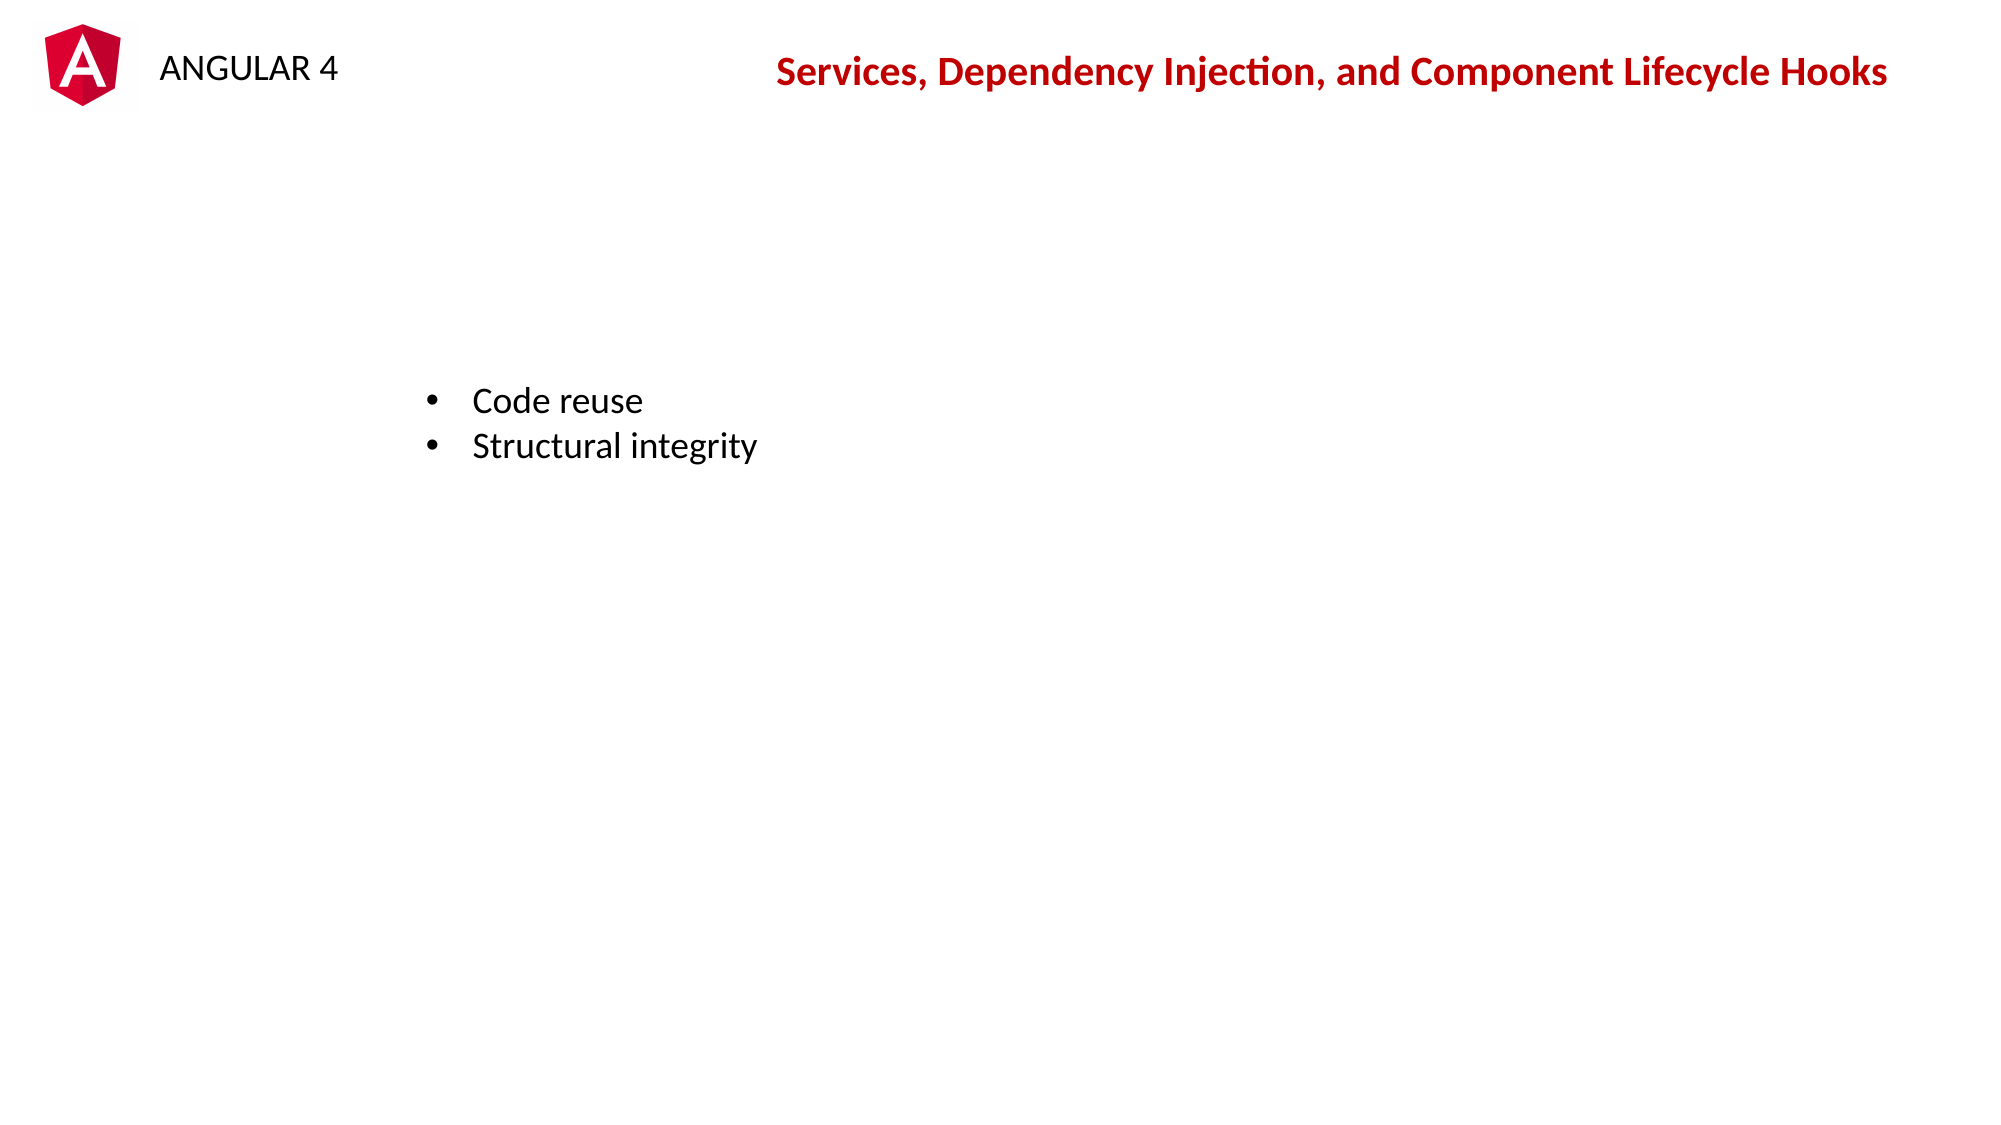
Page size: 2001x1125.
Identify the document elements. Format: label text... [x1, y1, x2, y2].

text_box Code reuse Structural integrity [411, 369, 872, 474]
text_box Services, Dependency Injection, and Component Lifecycle Hooks [761, 36, 1904, 102]
picture [31, 19, 138, 112]
